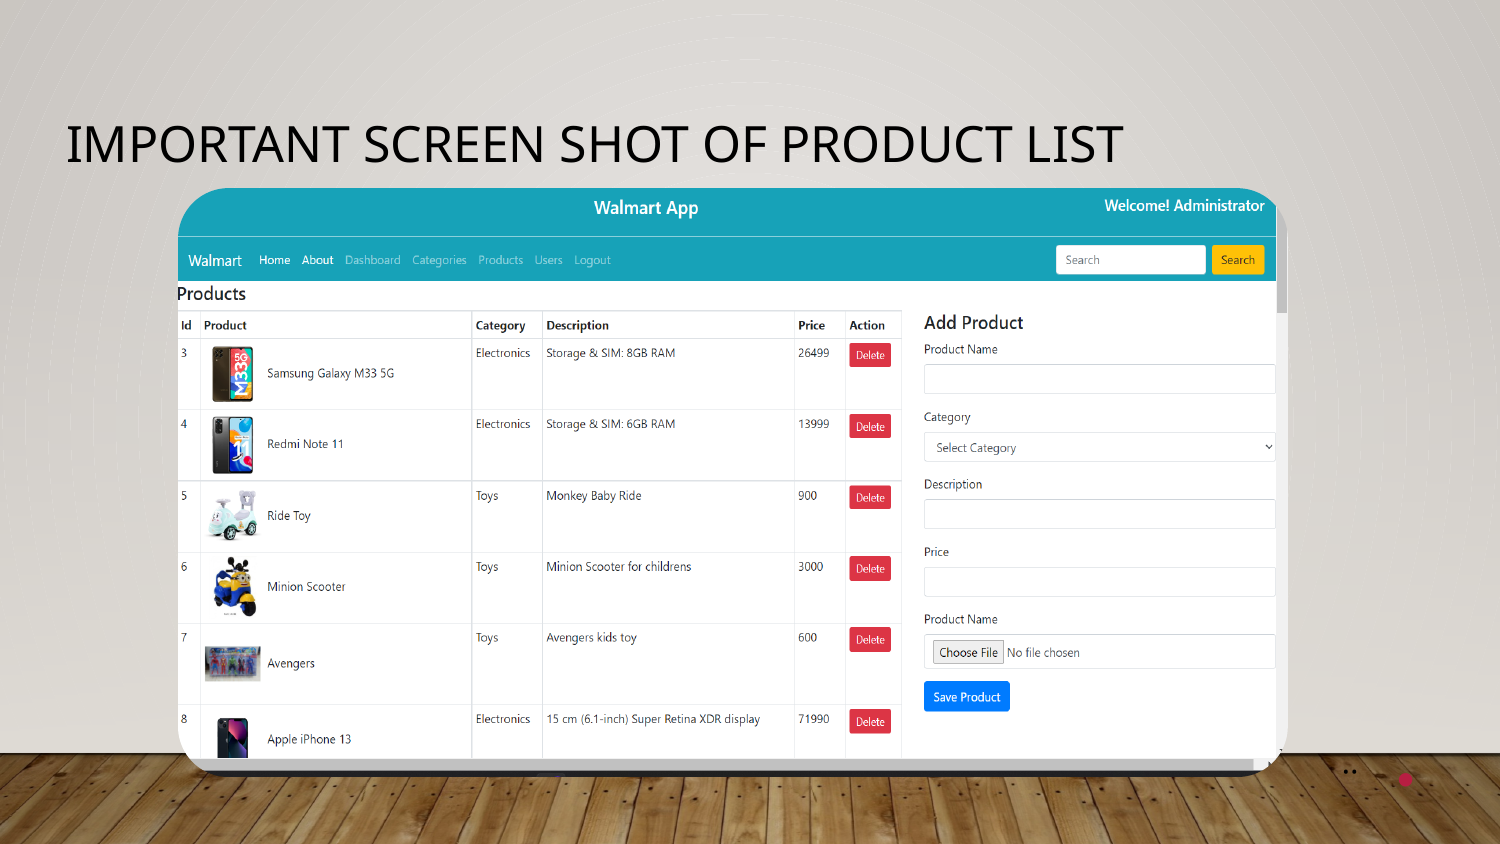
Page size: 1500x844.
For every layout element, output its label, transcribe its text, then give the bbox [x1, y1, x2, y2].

picture [0, 753, 1500, 844]
title Important Screen Shot of Product List [51, 51, 1449, 189]
list .. [51, 751, 1449, 824]
picture [177, 187, 1289, 778]
